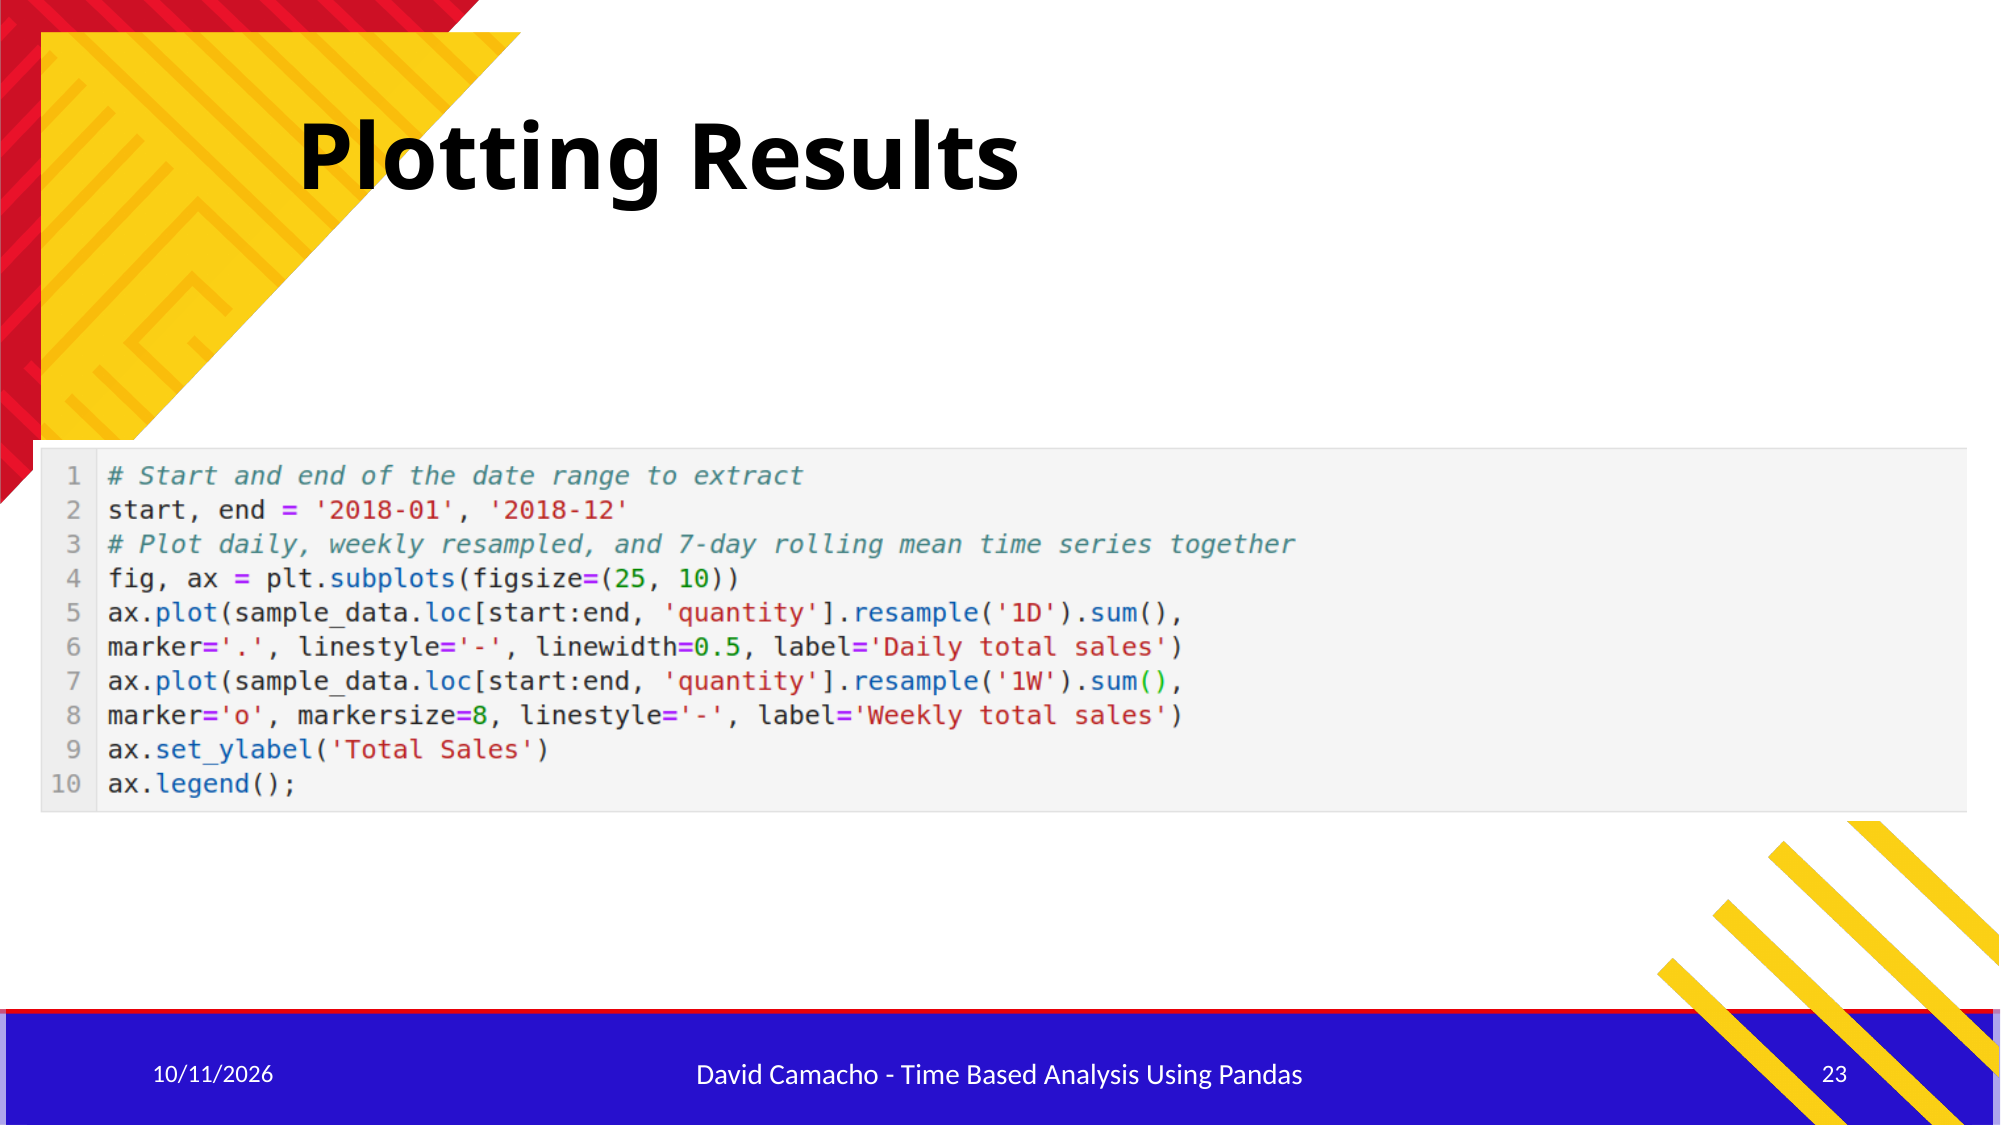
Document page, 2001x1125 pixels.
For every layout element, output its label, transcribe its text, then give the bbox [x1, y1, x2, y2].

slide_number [137, 1042, 588, 1103]
slide_number 23 [1412, 1042, 1863, 1103]
footer David Camacho - Time Based Analysis Using Pandas [662, 1042, 1338, 1103]
title Plotting Results [281, 51, 1713, 269]
picture [0, 0, 2001, 1125]
